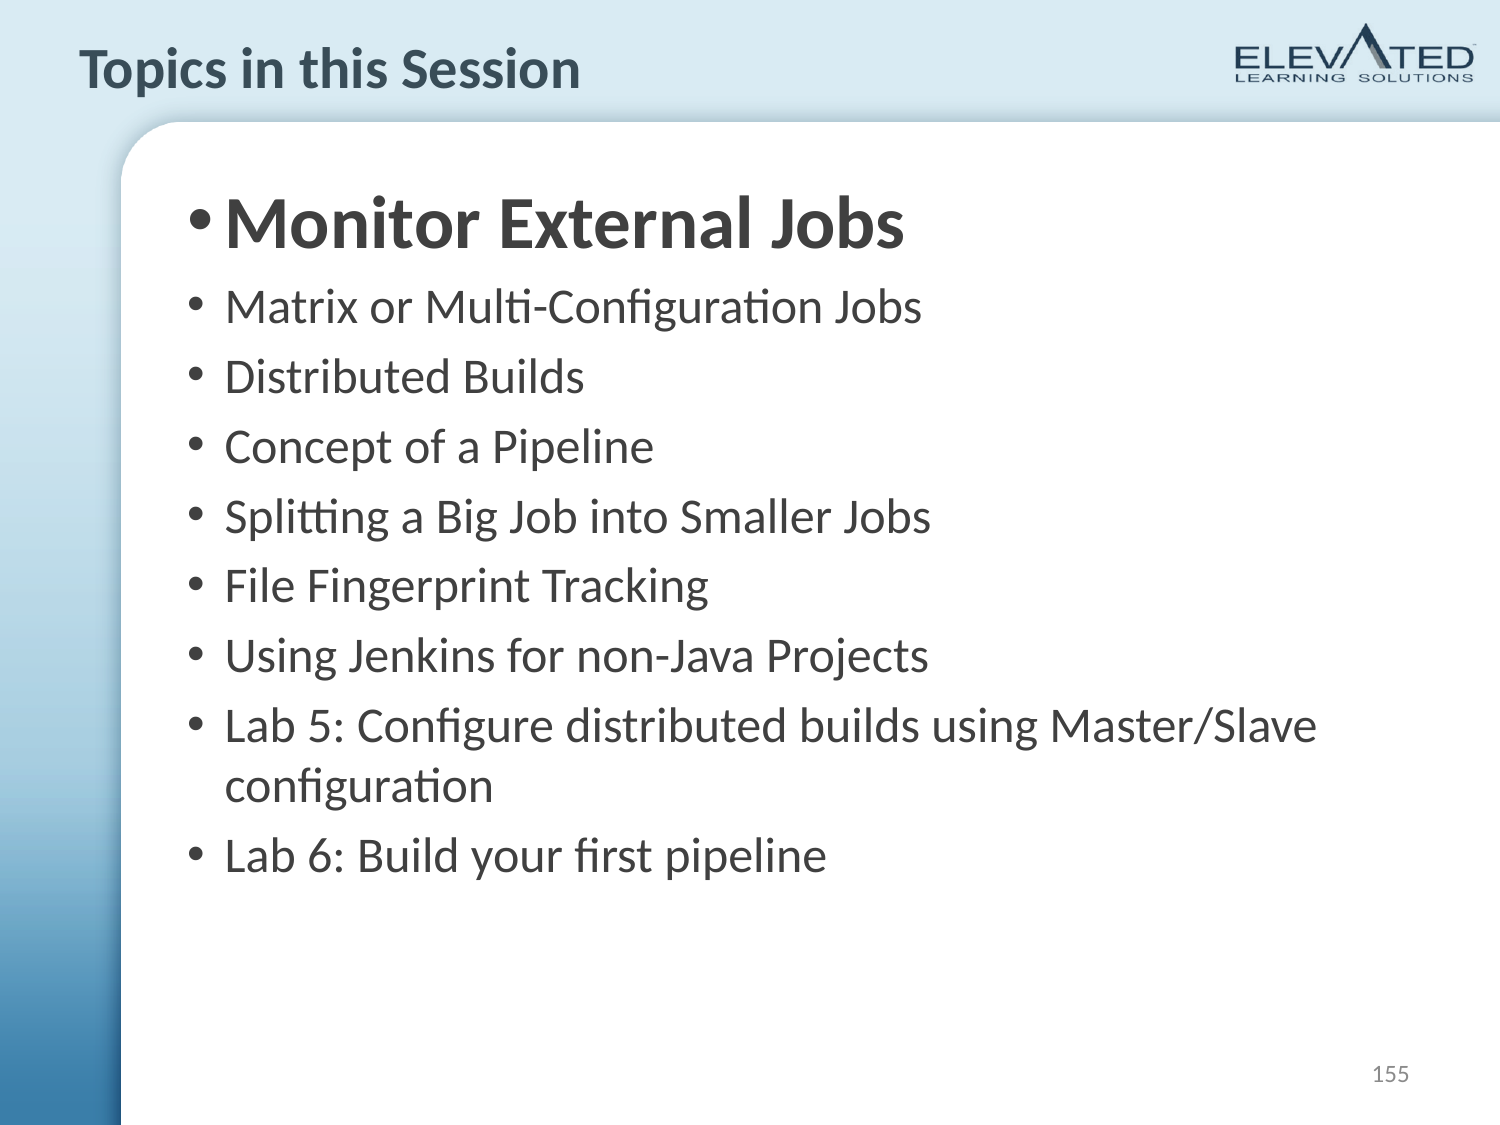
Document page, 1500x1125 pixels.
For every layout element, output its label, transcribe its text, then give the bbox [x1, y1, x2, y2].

picture [0, 0, 1500, 1125]
slide_number 155 [1074, 1042, 1425, 1103]
list Monitor External Jobs Matrix or Multi-Configuration Jobs Distributed Builds Concept of a Pipeline Splitting a Big Job into Smaller Jobs File Fingerprint Tracking Using Jenkins for non-Java Projects Lab 5: Configure distributed builds using Master/Slave configuration Lab 6: Build your first pipeline [172, 165, 1425, 1005]
title Topics in this Session [64, 12, 1146, 118]
